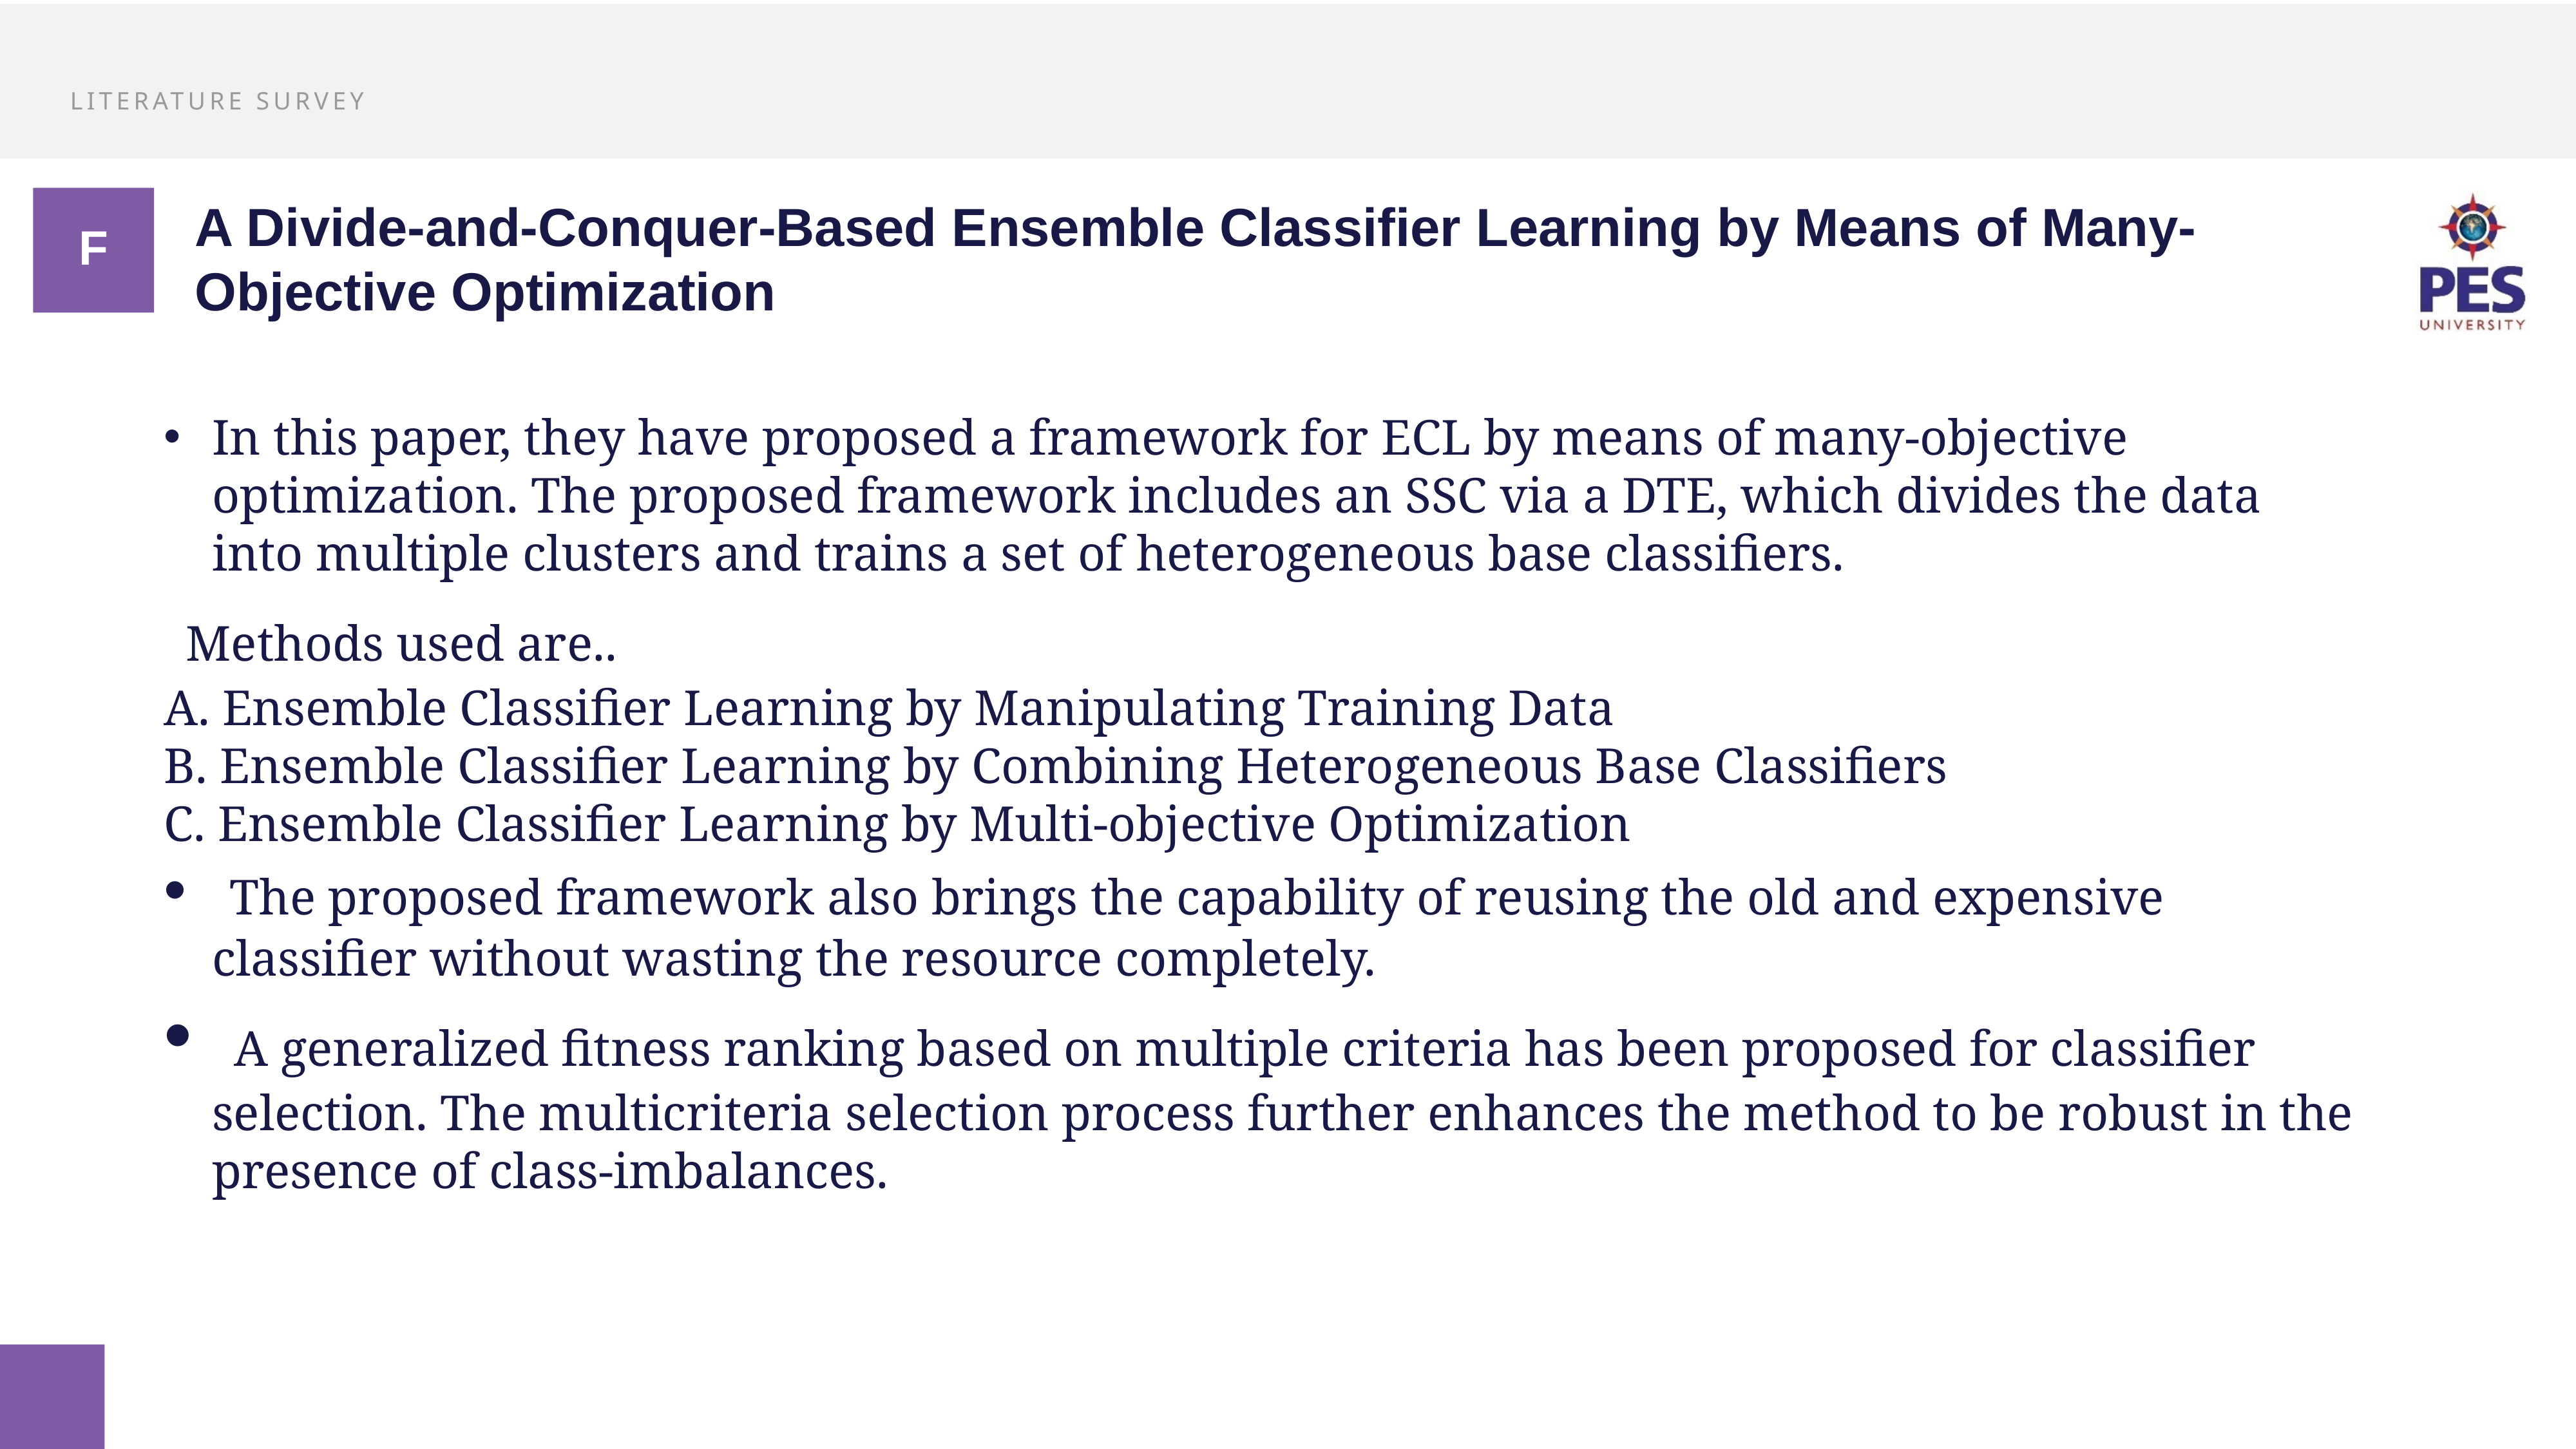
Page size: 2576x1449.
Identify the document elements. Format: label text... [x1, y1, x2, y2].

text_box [154, 401, 2380, 1211]
picture [2403, 186, 2543, 341]
text_box [0, 1344, 105, 1449]
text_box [33, 187, 155, 313]
text_box A Divide-and-Conquer-Based Ensemble Classifier Learning by Means of Many-Objective Optimization [186, 187, 2356, 213]
text_box LITERATURE SURVEY [60, 81, 374, 120]
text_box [72, 213, 2375, 1096]
text_box [0, 3, 2576, 159]
